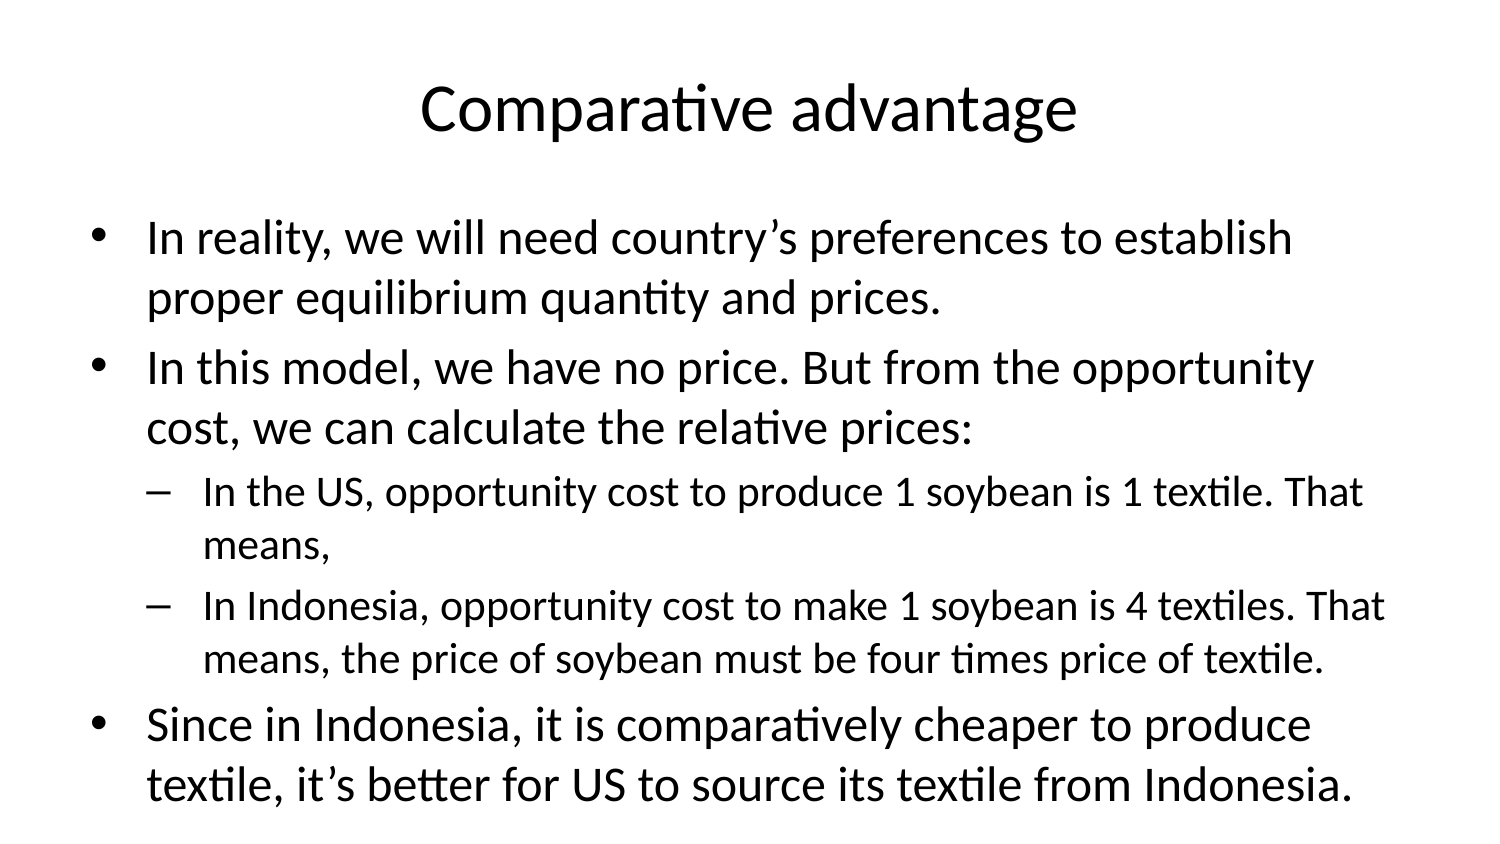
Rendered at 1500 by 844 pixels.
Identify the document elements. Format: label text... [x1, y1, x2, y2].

title Comparative advantage [75, 33, 1425, 175]
